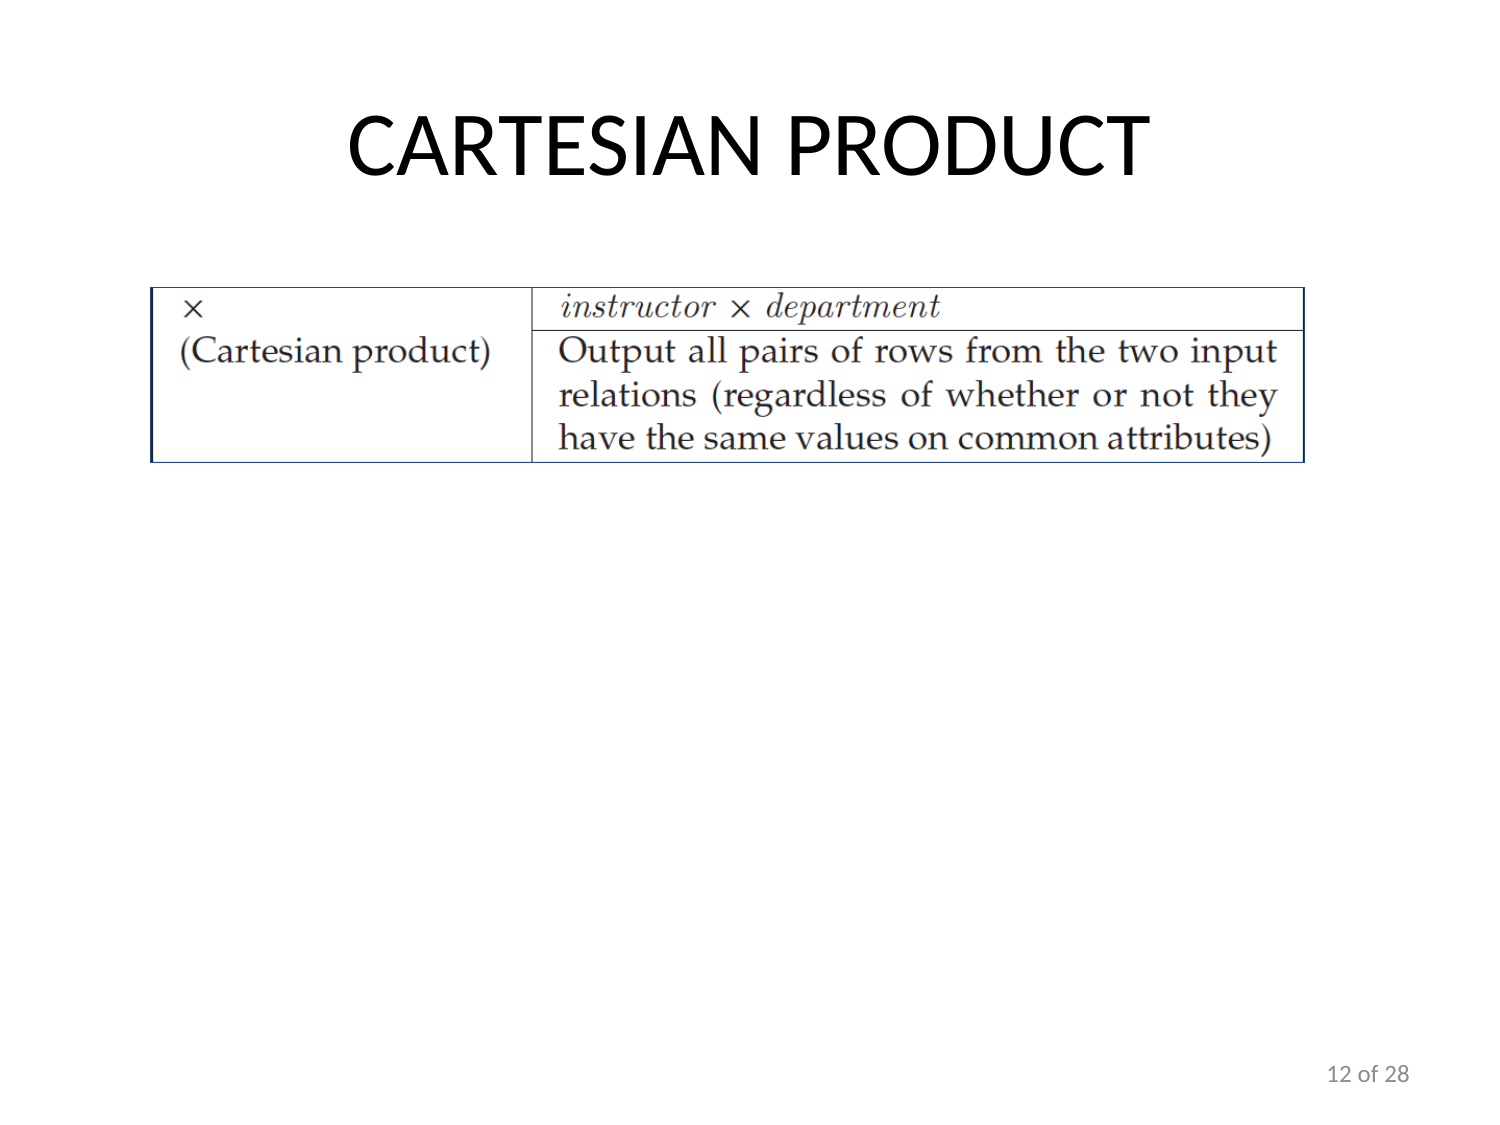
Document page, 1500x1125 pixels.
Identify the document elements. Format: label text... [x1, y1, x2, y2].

title Cartesian Product [75, 45, 1425, 233]
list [149, 287, 1305, 463]
slide_number 12 of 28 [1074, 1042, 1425, 1103]
